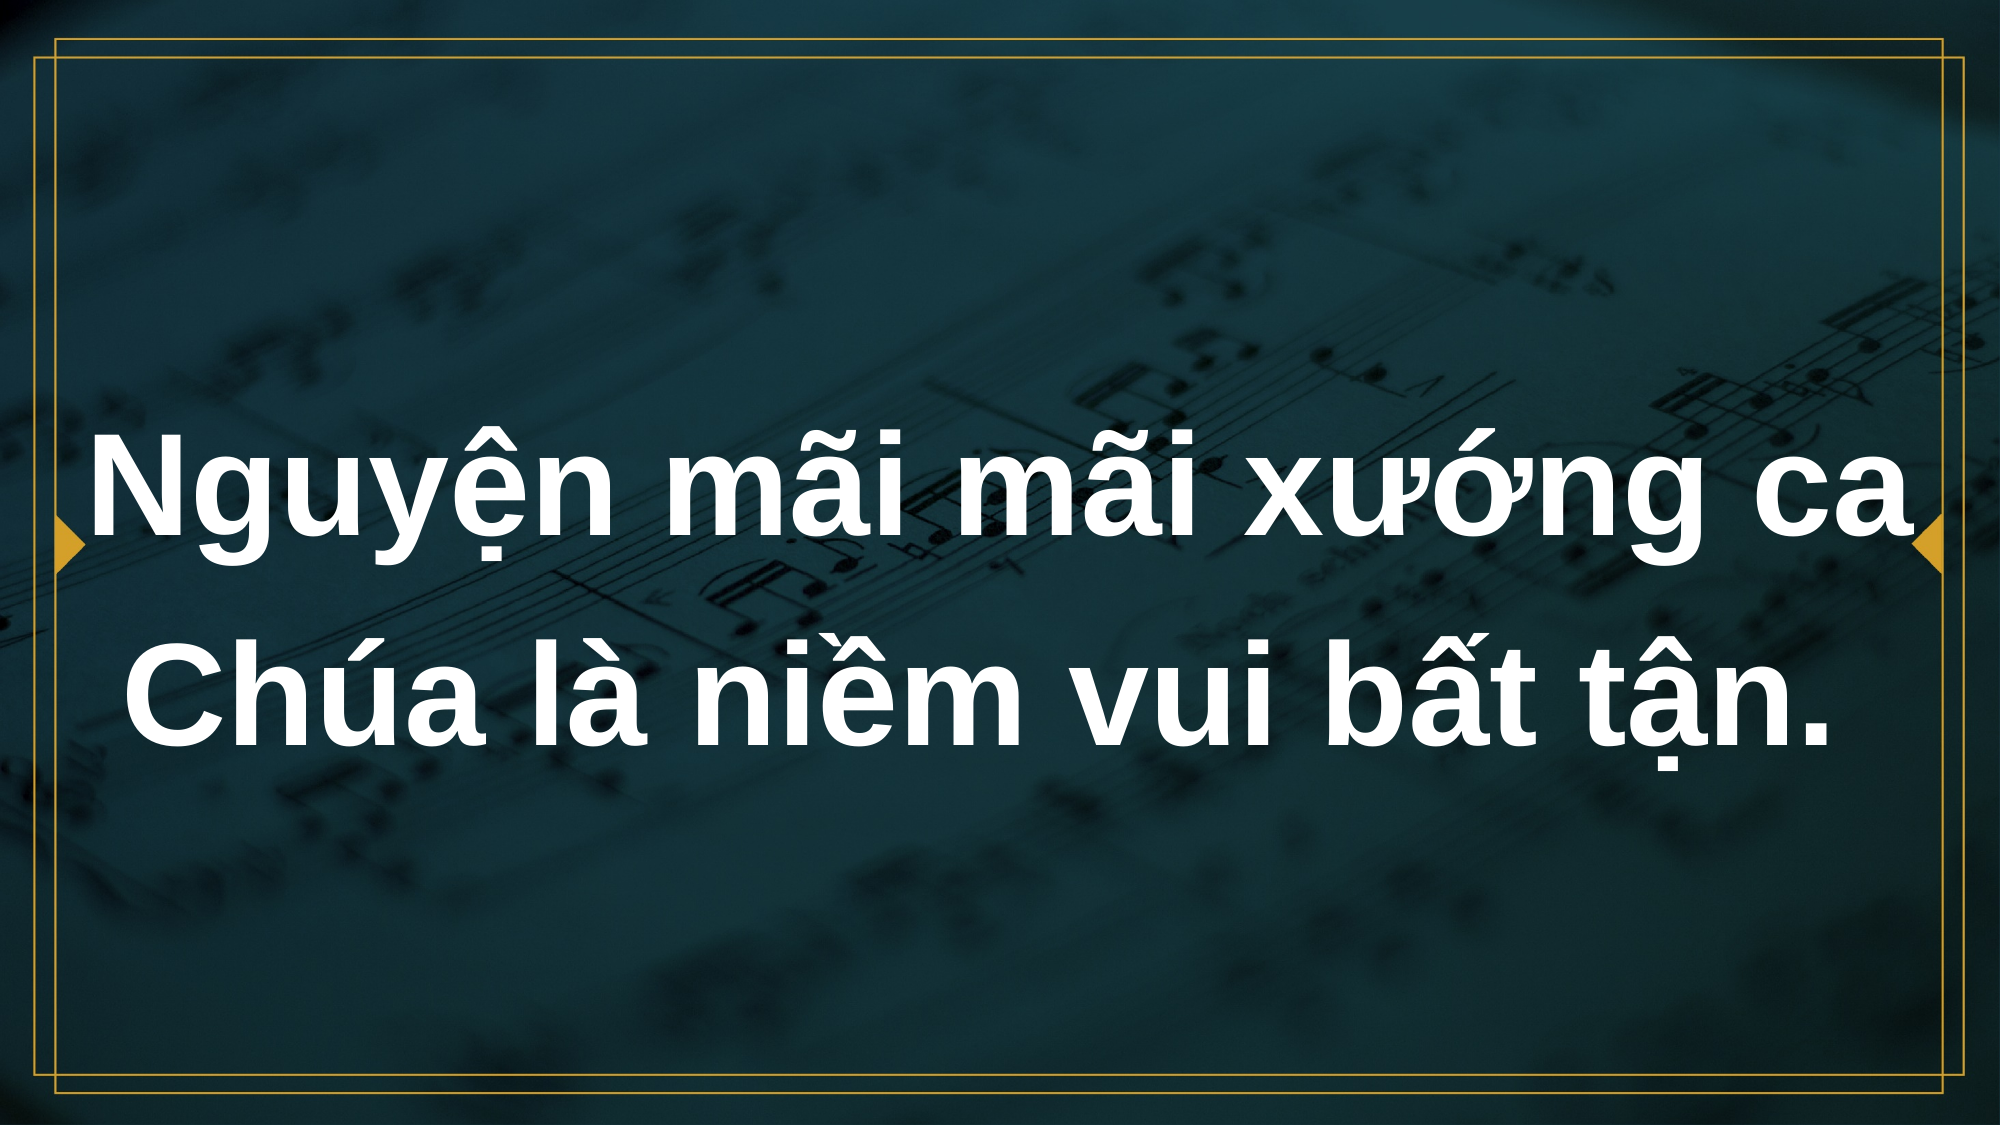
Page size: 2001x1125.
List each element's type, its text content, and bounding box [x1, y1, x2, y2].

title Nguyện mãi mãi xướng ca Chúa là niềm vui bất tận. [55, 53, 1945, 1077]
picture [0, 0, 2000, 1125]
